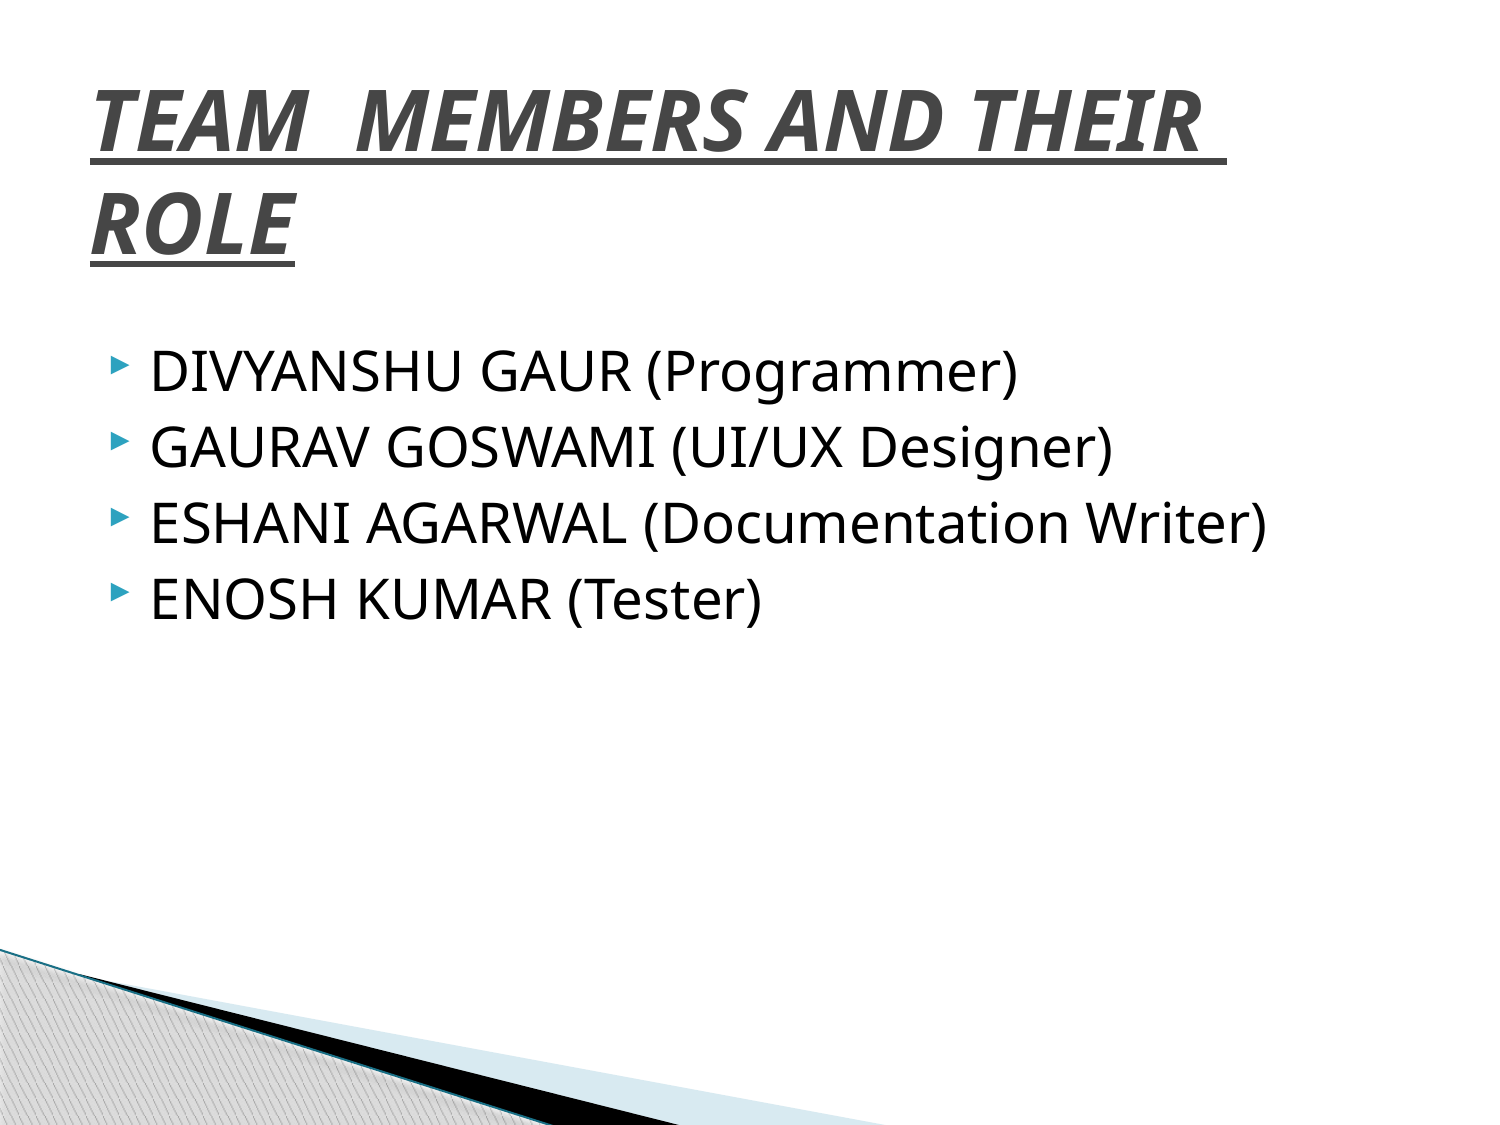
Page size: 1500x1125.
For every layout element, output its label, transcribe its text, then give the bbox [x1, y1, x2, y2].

list DIVYANSHU GAUR (Programmer) GAURAV GOSWAMI (UI/UX Designer) ESHANI AGARWAL (Documentation Writer) ENOSH KUMAR (Tester) [75, 328, 1425, 986]
title TEAM MEMBERS AND THEIR ROLE [75, 45, 1425, 293]
